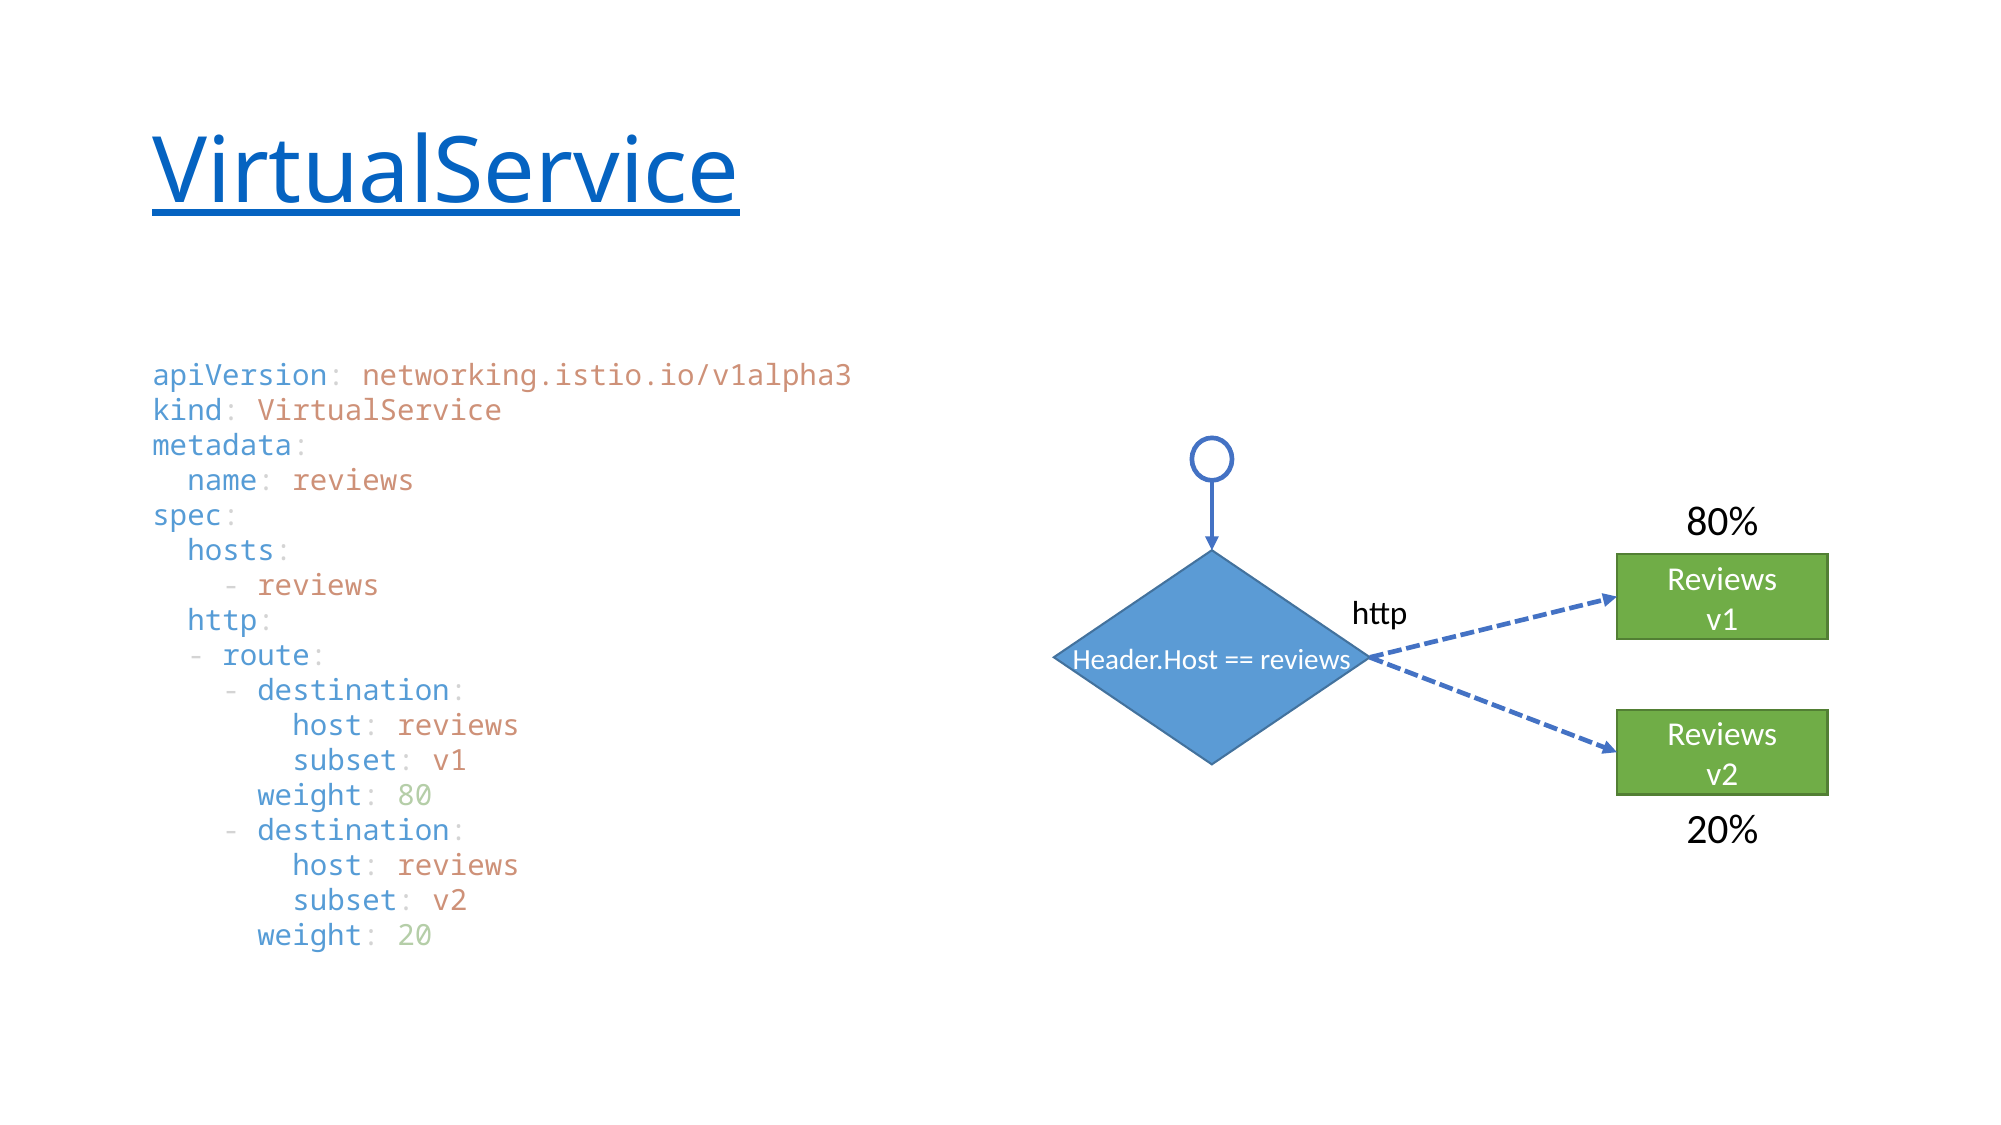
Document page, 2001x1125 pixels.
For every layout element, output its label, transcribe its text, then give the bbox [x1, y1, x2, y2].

text_box Reviews v1 [1616, 553, 1829, 640]
text_box Header.Host == reviews [1050, 633, 1369, 683]
text_box 80% [1671, 486, 1774, 551]
text_box apiVersion: networking.istio.io/v1alpha3 kind: VirtualService metadata: name: reviews spec: hosts: - reviews http: - route: - destination: host: reviews subset: v1 weight: 80 - destination: host: reviews subset: v2 weight: 20 [137, 349, 1000, 959]
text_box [1369, 596, 1617, 657]
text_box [1369, 657, 1617, 753]
title VirtualService [137, 59, 1863, 278]
text_box [1089, 683, 1334, 766]
text_box http [1337, 583, 1423, 633]
text_box [1087, 549, 1336, 633]
text_box 20% [1671, 794, 1774, 860]
text_box [1190, 436, 1234, 482]
text_box Reviews v2 [1616, 709, 1829, 796]
